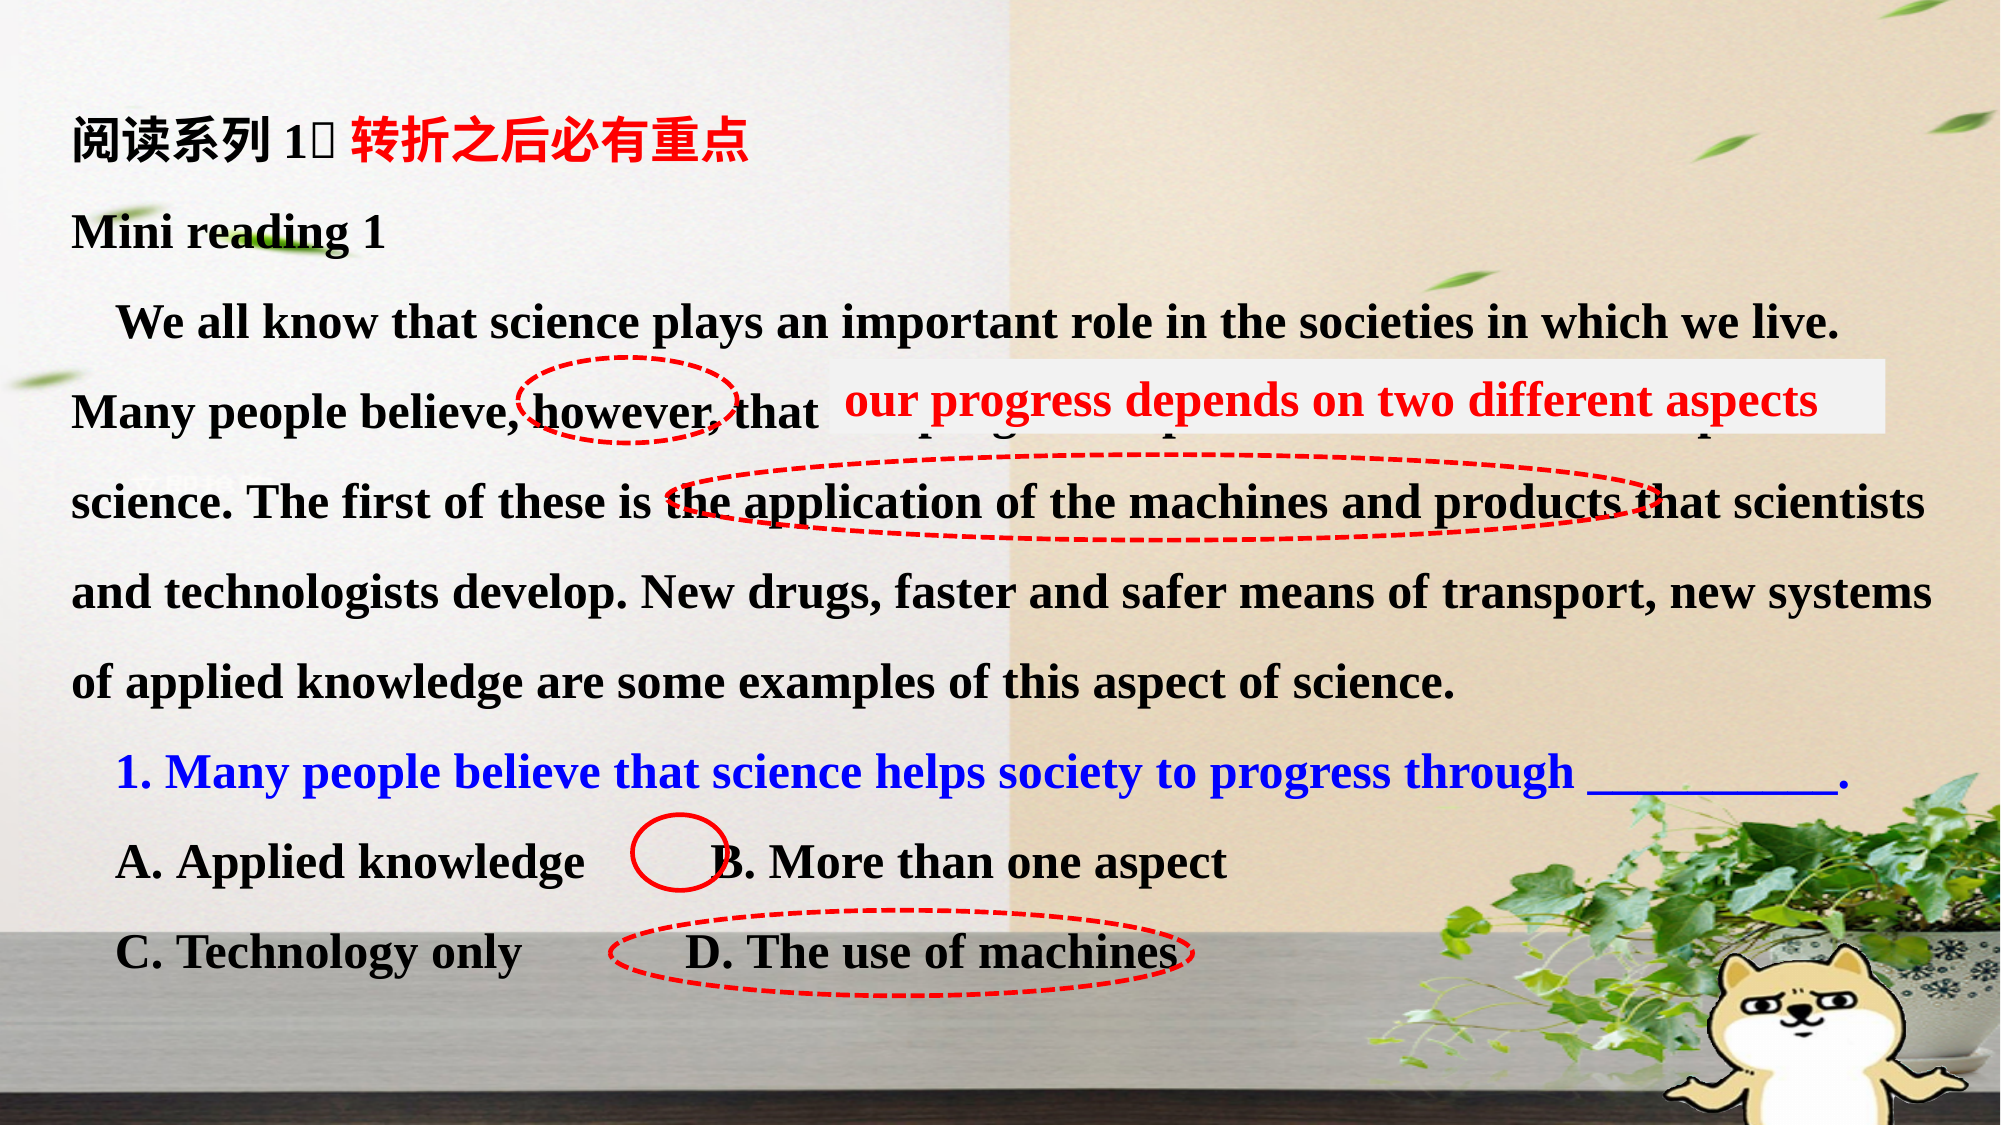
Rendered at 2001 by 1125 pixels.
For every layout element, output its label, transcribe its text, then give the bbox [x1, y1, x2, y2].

text_box [631, 813, 729, 892]
text_box 阅读系列1转折之后必有重点 Mini reading 1 We all know that science plays an important role in the societies in which we live. Many people believe, however, that our progress depends on two different aspects of science. The first of these is the application of the machines and products that scientists and technologists develop. New drugs, faster and safer means of transport, new systems of applied knowledge are some examples of this aspect of science. 1. Many people believe that science helps society to progress through __________. A. Applied knowledge B. More than one aspect C. Technology only D. The use of machines [56, 71, 1969, 1031]
text_box [609, 909, 1194, 997]
text_box our progress depends on two different aspects [829, 358, 1886, 434]
text_box [1661, 941, 1969, 1125]
text_box [516, 356, 739, 445]
text_box [665, 453, 1663, 542]
picture [0, 0, 2001, 1125]
